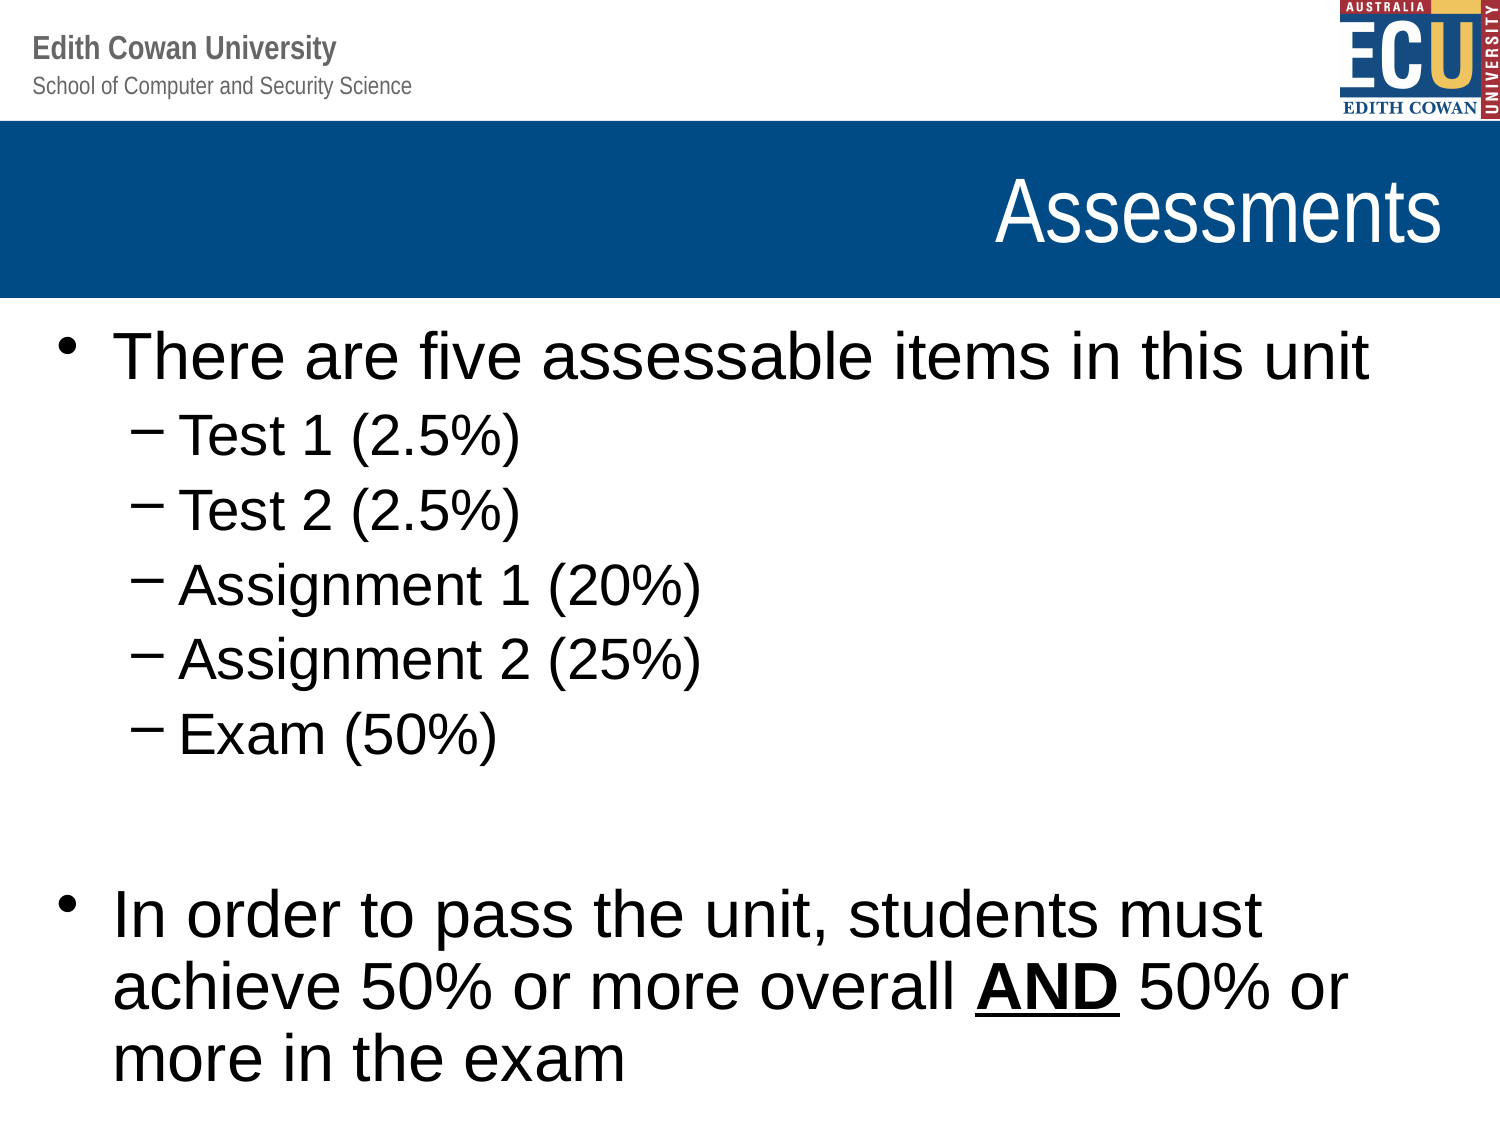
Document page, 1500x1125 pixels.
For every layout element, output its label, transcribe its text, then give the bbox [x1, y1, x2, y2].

list There are five assessable items in this unit Test 1 (2.5%) Test 2 (2.5%) Assignment 1 (20%) Assignment 2 (25%) Exam (50%) In order to pass the unit, students must achieve 50% or more overall AND 50% or more in the exam [40, 314, 1460, 1083]
picture [1340, 0, 1500, 119]
title Assessments [40, 123, 1460, 289]
